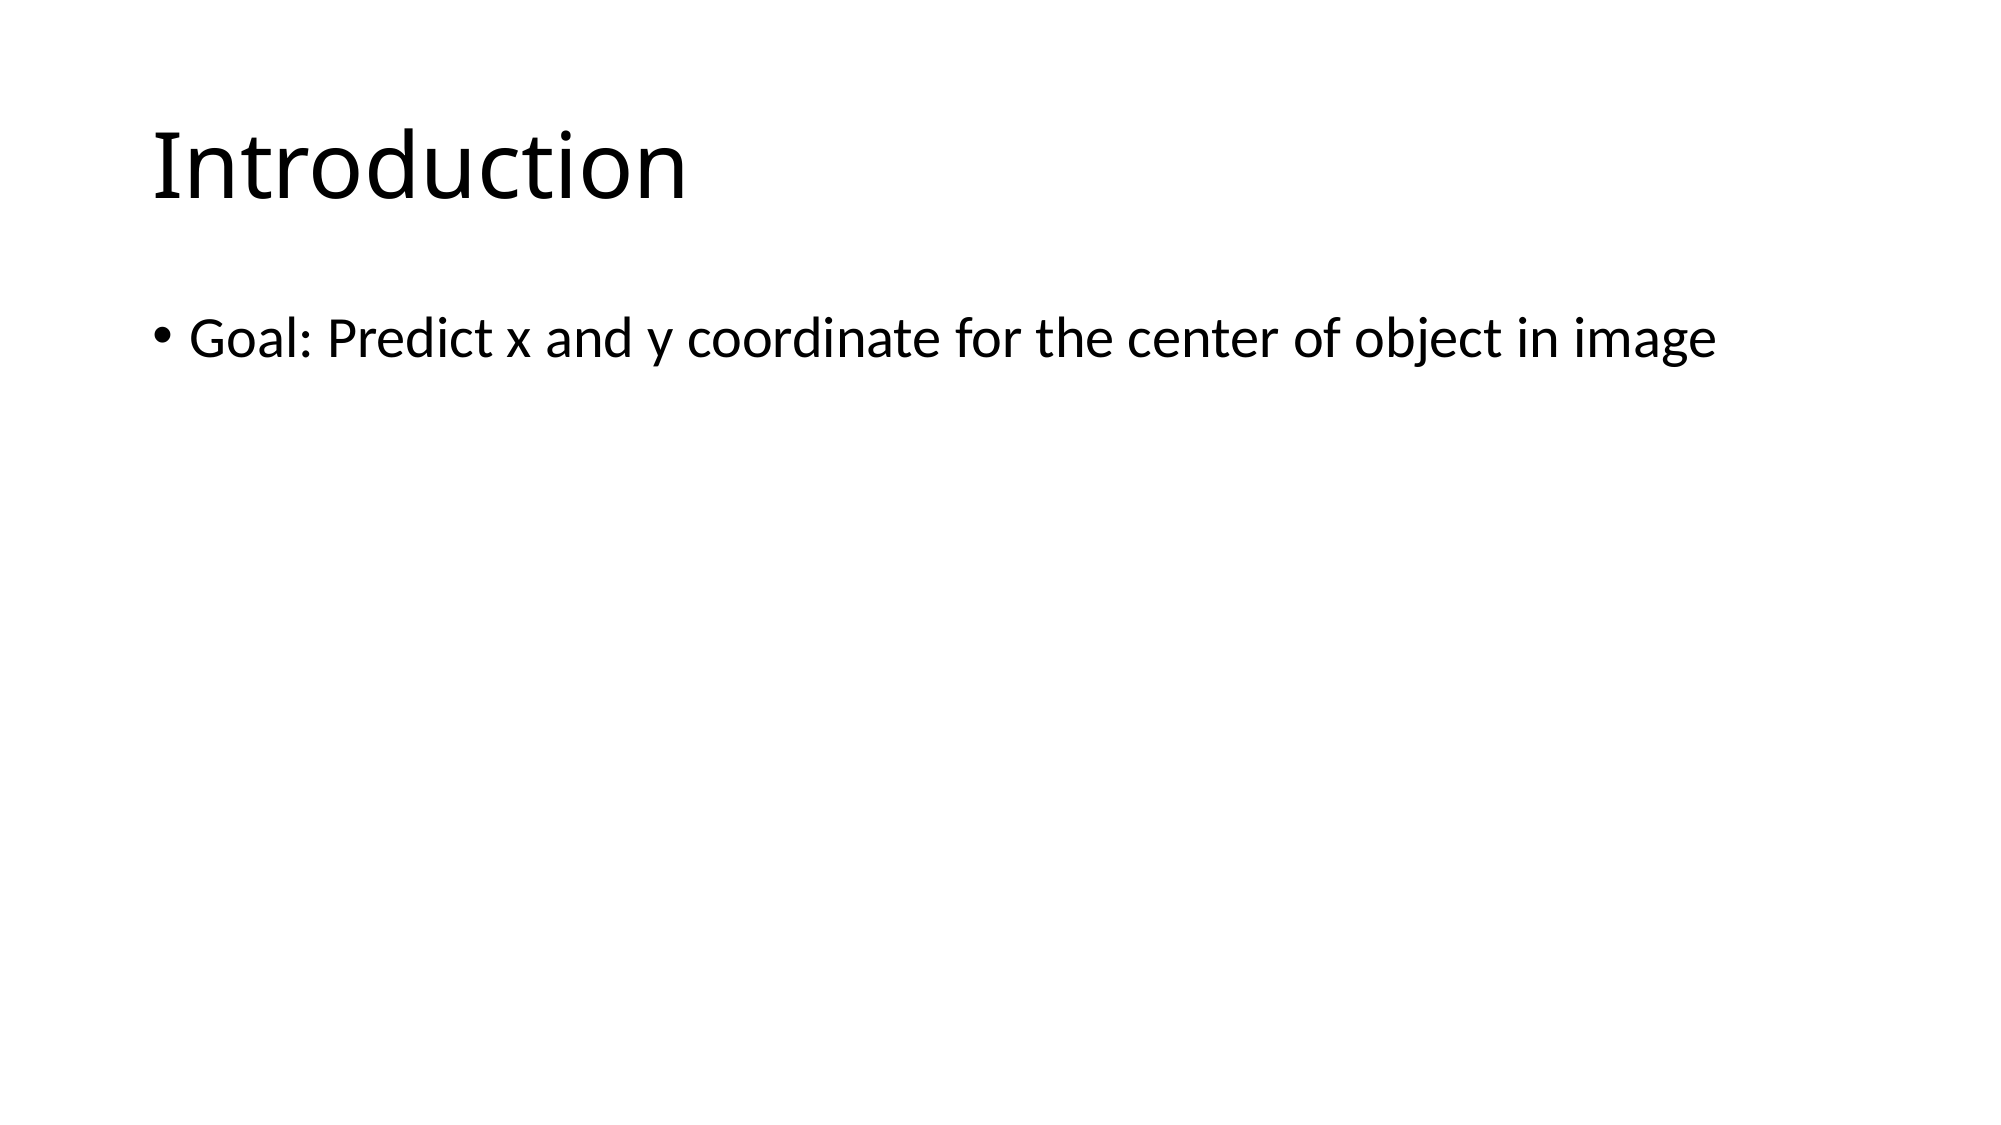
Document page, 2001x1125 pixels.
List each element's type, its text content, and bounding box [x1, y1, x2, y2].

title Introduction [137, 59, 1863, 278]
list Goal: Predict x and y coordinate for the center of object in image [137, 299, 1863, 1014]
